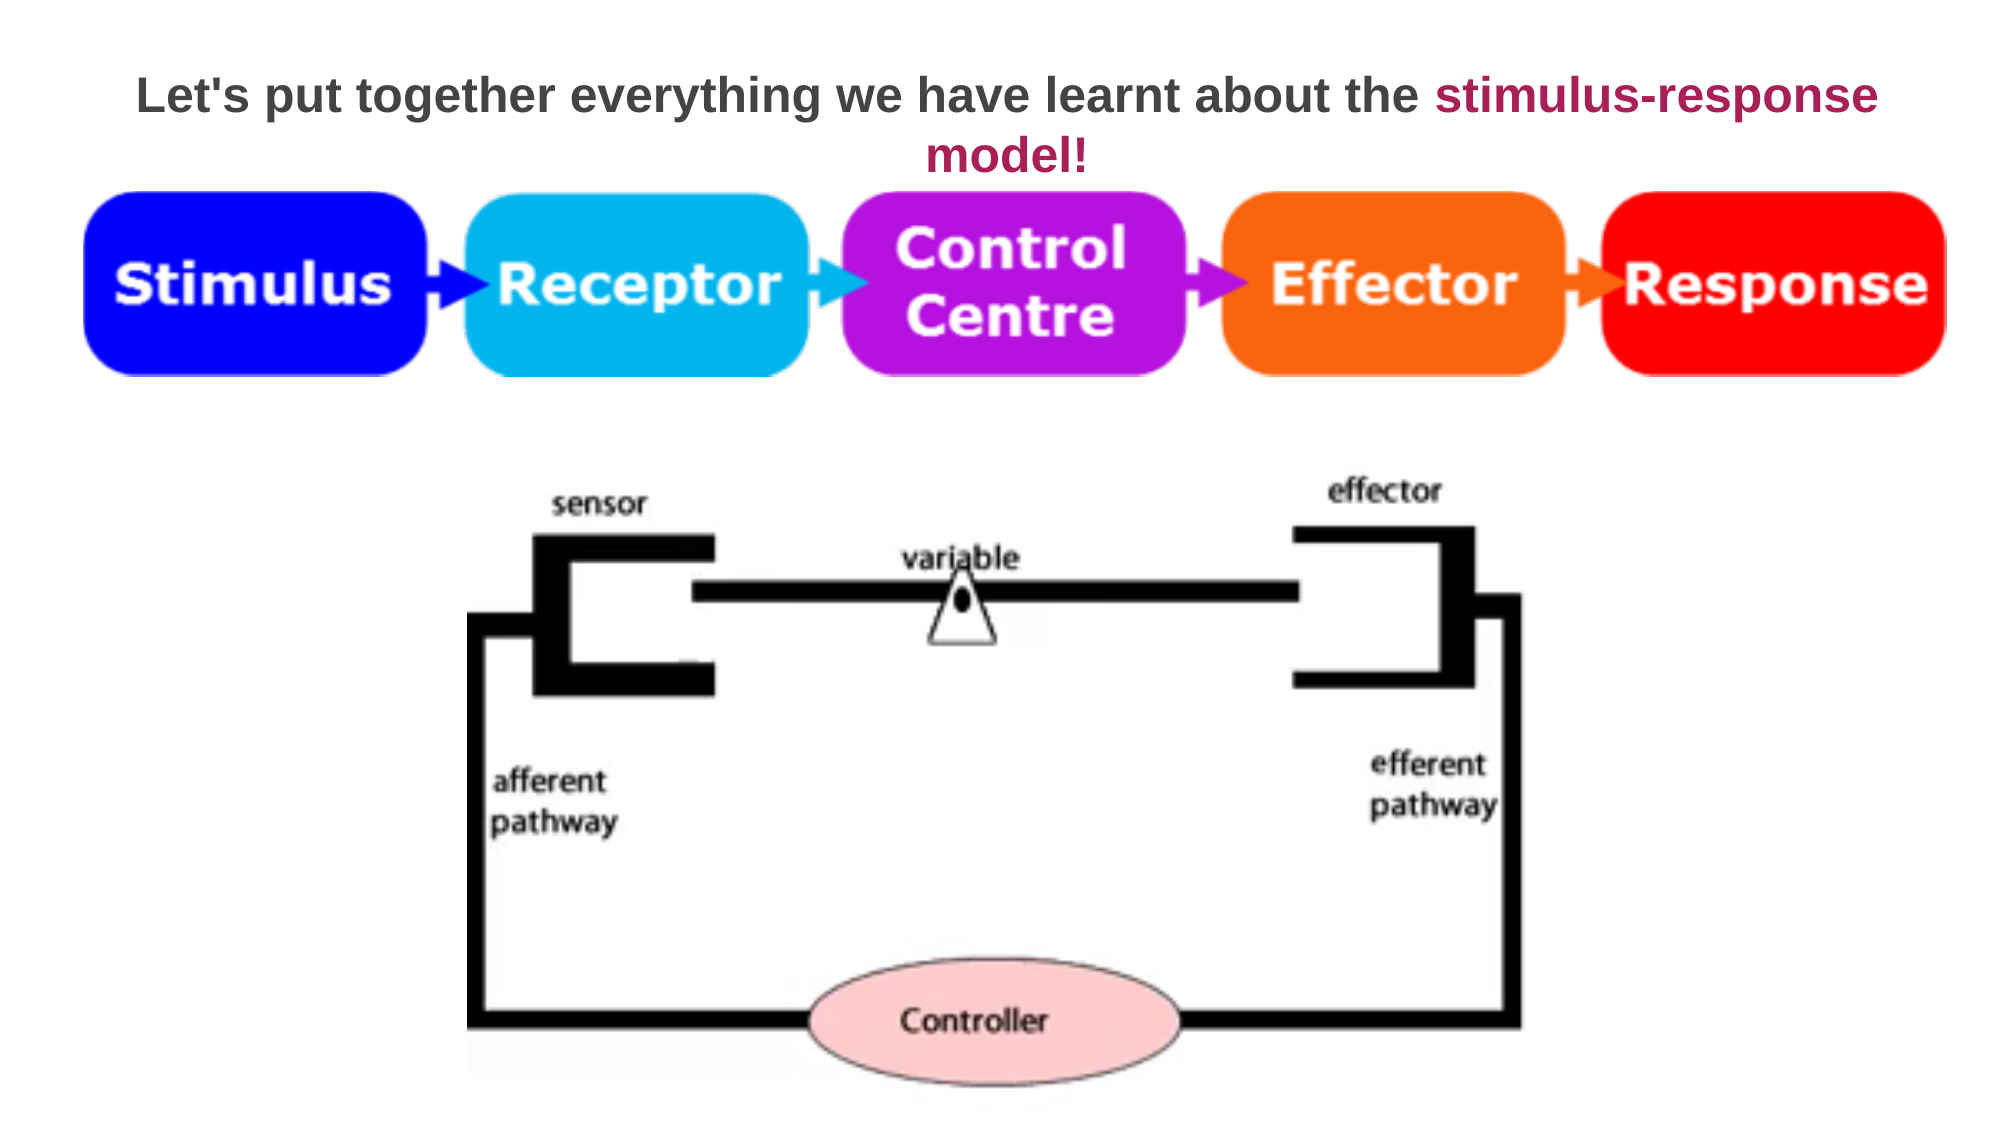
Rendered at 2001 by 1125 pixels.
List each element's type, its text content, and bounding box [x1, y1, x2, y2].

picture [541, 273, 648, 305]
picture [653, 273, 688, 313]
picture [758, 273, 782, 305]
text_box Let's put together everything we have learnt about the stimulus-response model! [37, 55, 1977, 190]
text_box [466, 440, 1530, 1125]
picture [716, 273, 754, 305]
picture [83, 191, 1947, 377]
picture [689, 263, 716, 305]
picture [500, 261, 541, 305]
